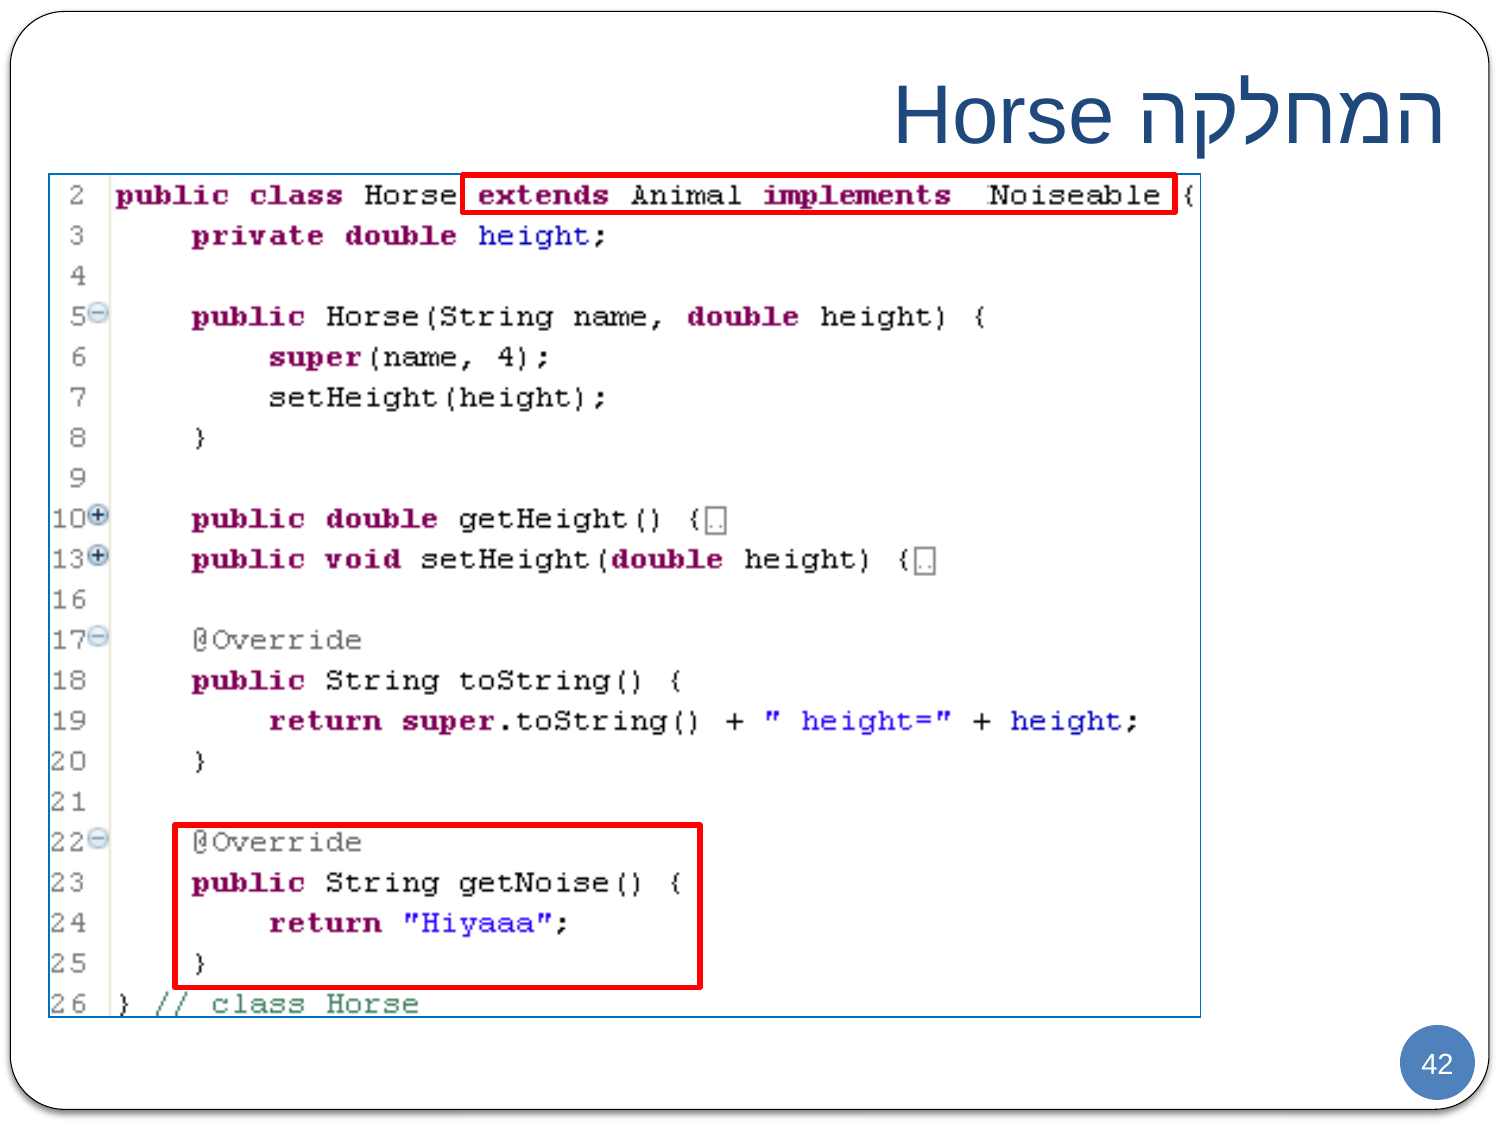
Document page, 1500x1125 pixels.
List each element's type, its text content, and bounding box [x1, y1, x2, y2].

picture [49, 174, 1201, 1017]
title המחלקה Horse [37, 0, 1463, 176]
text_box [961, 161, 988, 173]
slide_number 42 [1399, 1024, 1475, 1100]
